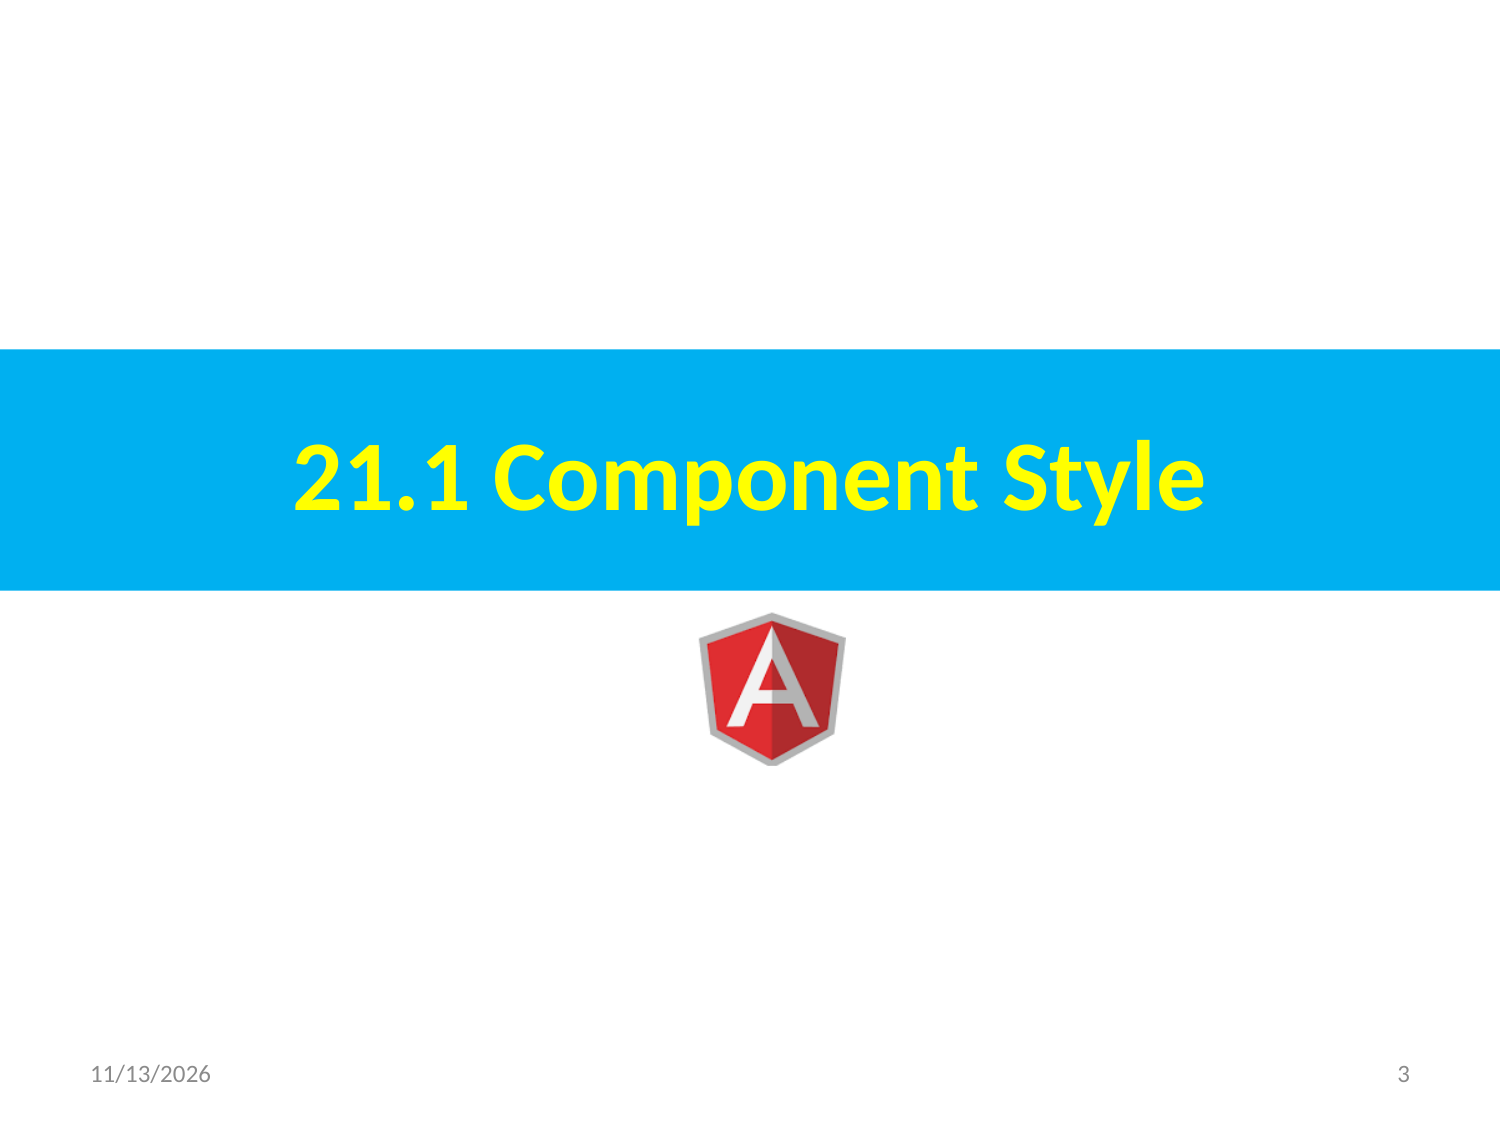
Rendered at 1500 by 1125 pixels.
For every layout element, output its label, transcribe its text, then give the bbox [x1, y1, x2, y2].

title 21.1 Component Style [0, 349, 1500, 591]
picture [694, 609, 846, 771]
slide_number 3 [1074, 1042, 1425, 1103]
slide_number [75, 1042, 425, 1103]
